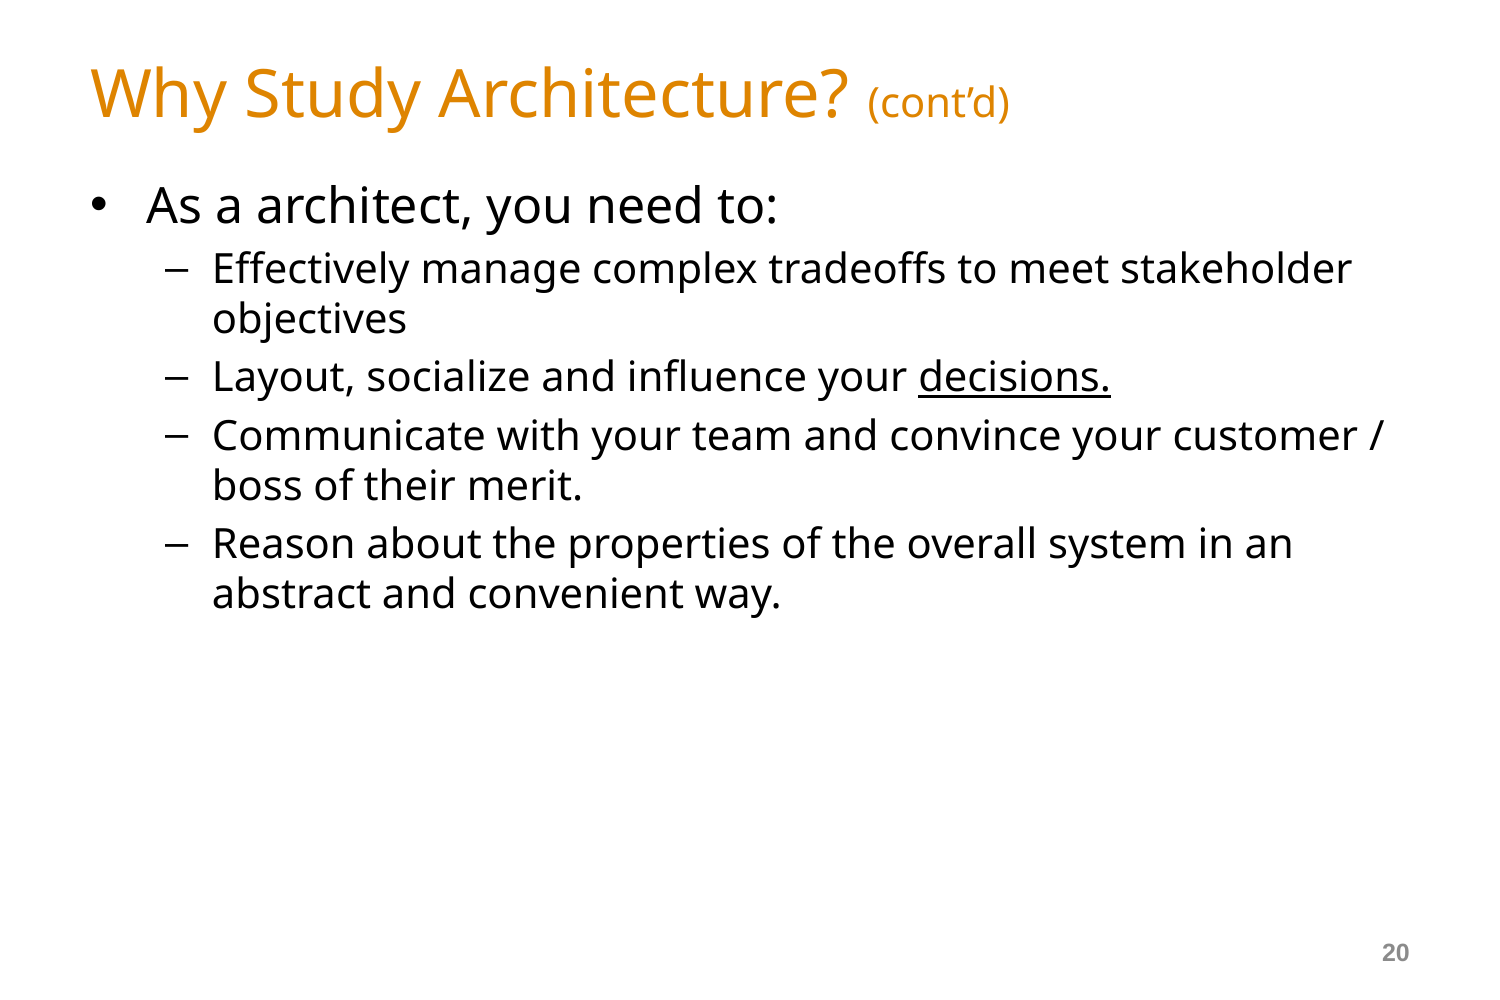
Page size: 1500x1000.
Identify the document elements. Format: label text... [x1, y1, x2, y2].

title Why Study Architecture? (cont’d) [75, 40, 1425, 142]
slide_number 20 [1074, 926, 1425, 981]
list As a architect, you need to: Effectively manage complex tradeoffs to meet stakeholder objectives Layout, socialize and influence your decisions. Communicate with your team and convince your customer / boss of their merit. Reason about the properties of the overall system in an abstract and convenient way. [75, 165, 1425, 894]
